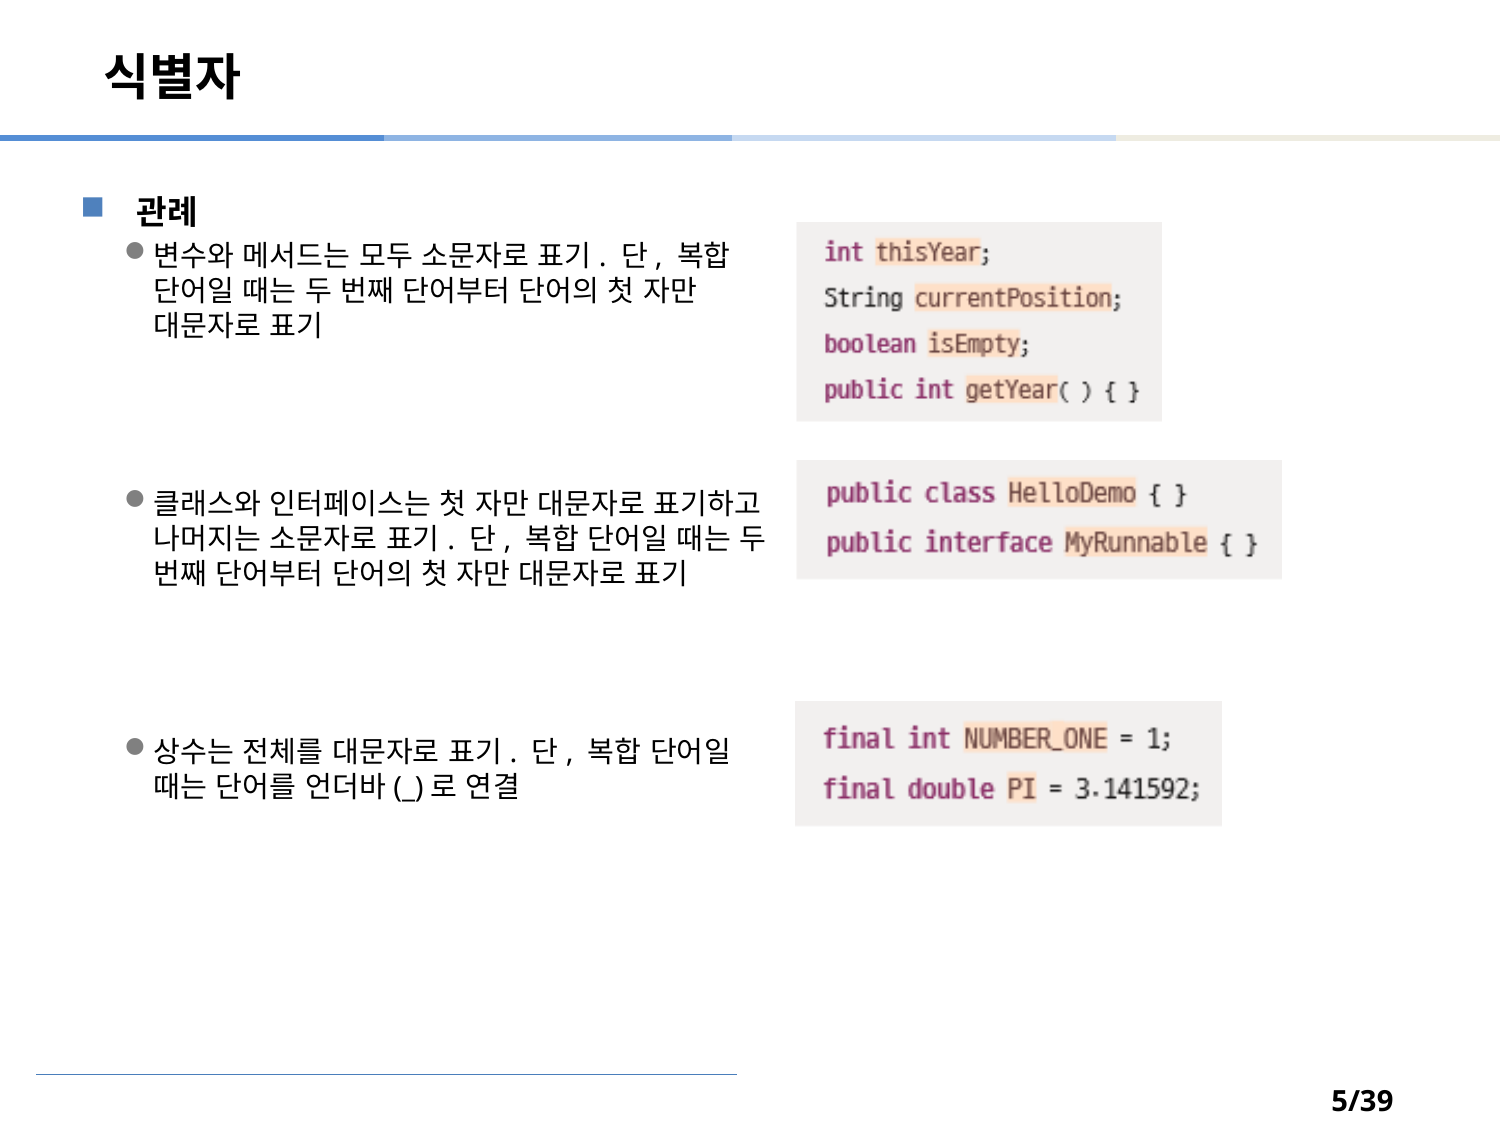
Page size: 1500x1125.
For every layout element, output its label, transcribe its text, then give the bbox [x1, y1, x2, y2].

picture [795, 700, 1222, 829]
title 식별자 [88, 30, 1330, 121]
picture [795, 222, 1163, 424]
picture [795, 460, 1282, 582]
list 관례 변수와 메서드는 모두 소문자로 표기. 단, 복합 단어일 때는 두 번째 단어부터 단어의 첫 자만 대문자로 표기 클래스와 인터페이스는 첫 자만 대문자로 표기하고 나머지는 소문자로 표기. 단, 복합 단어일 때는 두 번째 단어부터 단어의 첫 자만 대문자로 표기 상수는 전체를 대문자로 표기. 단, 복합 단어일 때는 단어를 언더바(_)로 연결 [65, 163, 783, 1051]
